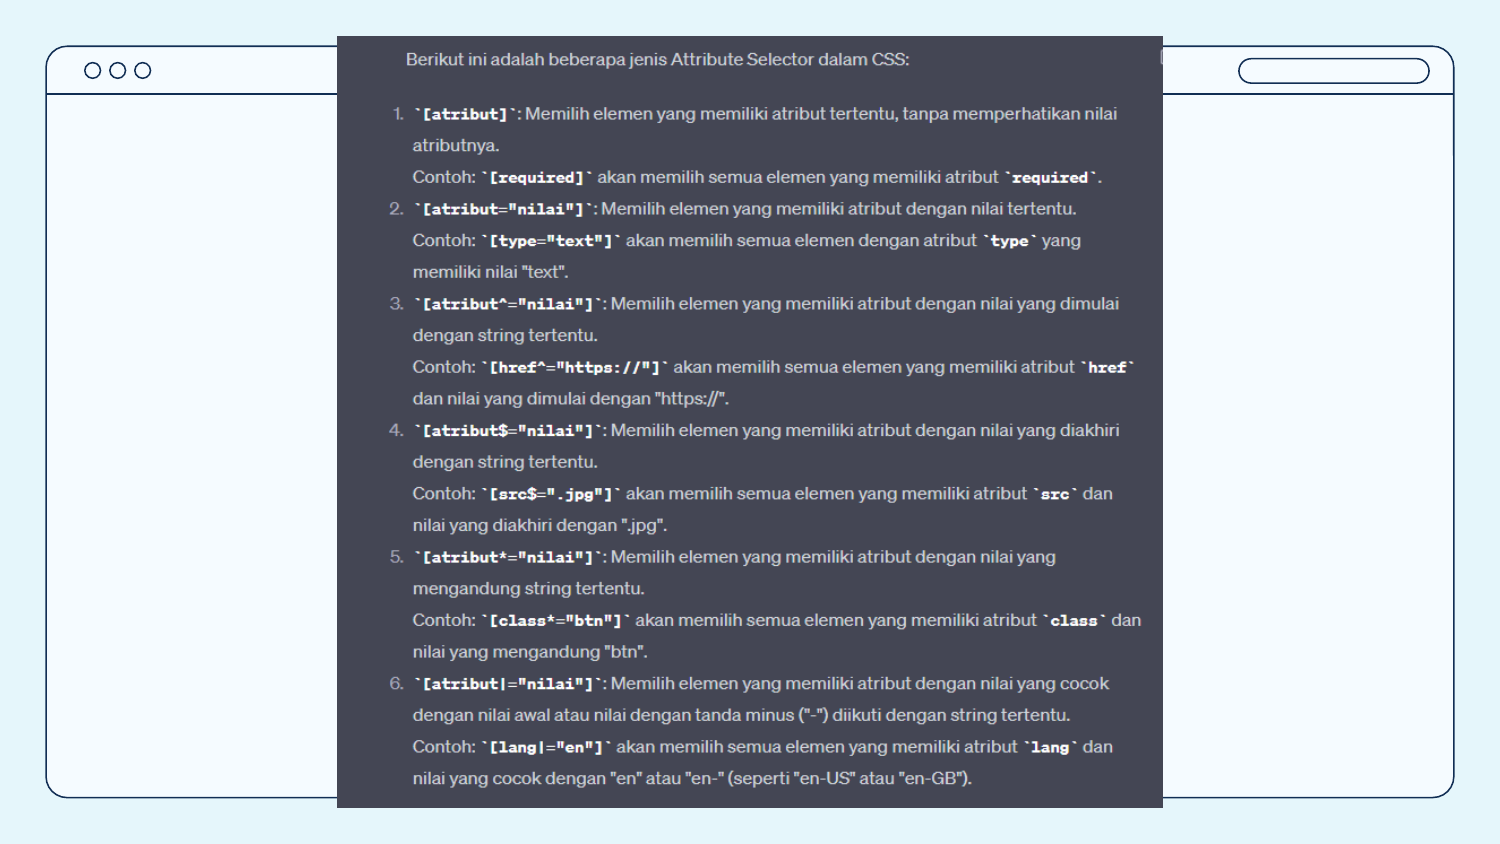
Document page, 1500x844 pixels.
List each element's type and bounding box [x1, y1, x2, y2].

picture [337, 35, 1163, 808]
